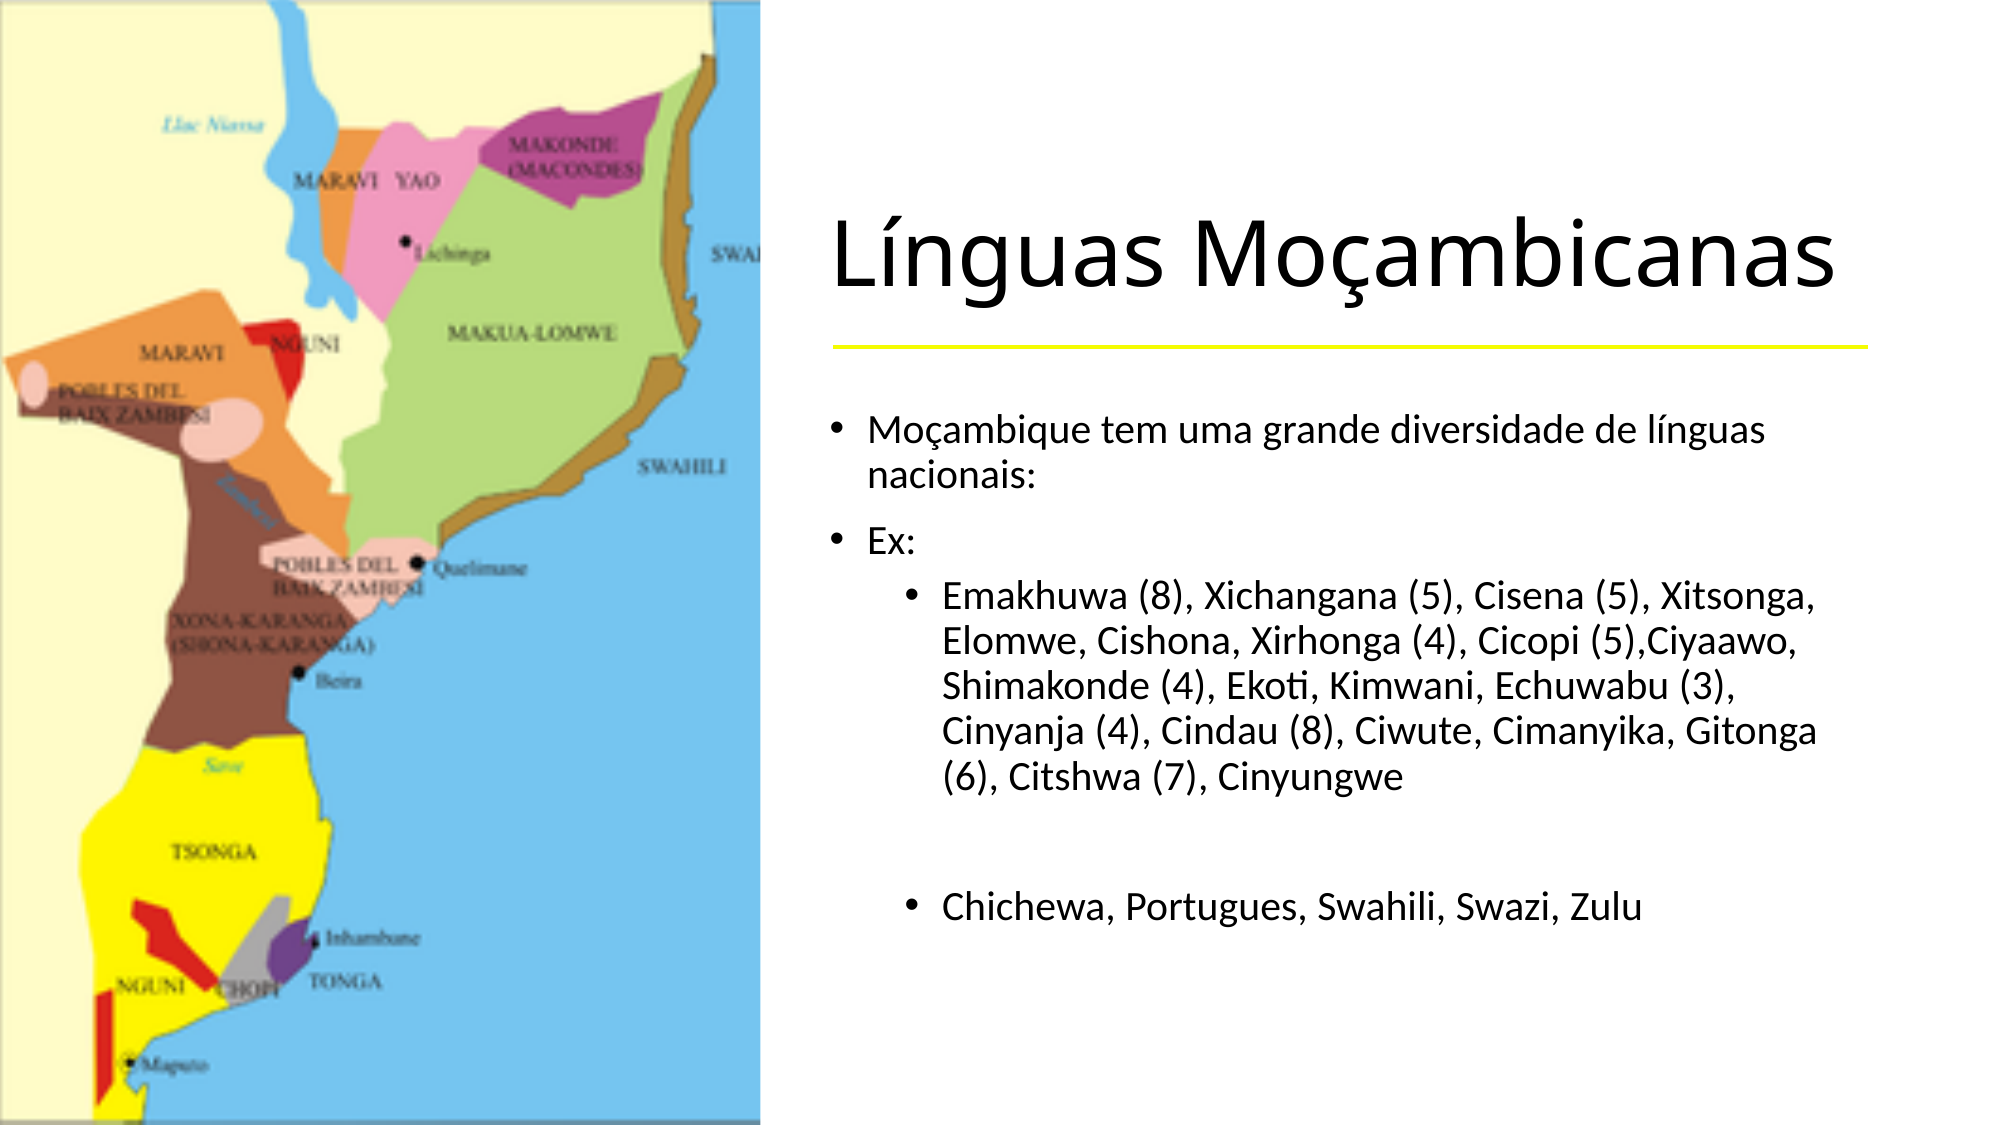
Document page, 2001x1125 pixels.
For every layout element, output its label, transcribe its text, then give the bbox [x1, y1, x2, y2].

list Moçambique tem uma grande diversidade de línguas nacionais: Ex: Emakhuwa (8), Xichangana (5), Cisena (5), Xitsonga, Elomwe, Cishona, Xirhonga (4), Cicopi (5),Ciyaawo, Shimakonde (4), Ekoti, Kimwani, Echuwabu (3), Cinyanja (4), Cindau (8), Ciwute, Cimanyika, Gitonga (6), Citshwa (7), Cinyungwe Chichewa, Portugues, Swahili, Swazi, Zulu [814, 399, 1895, 1021]
picture [0, 0, 761, 1125]
title Línguas Moçambicanas [814, 103, 1895, 315]
